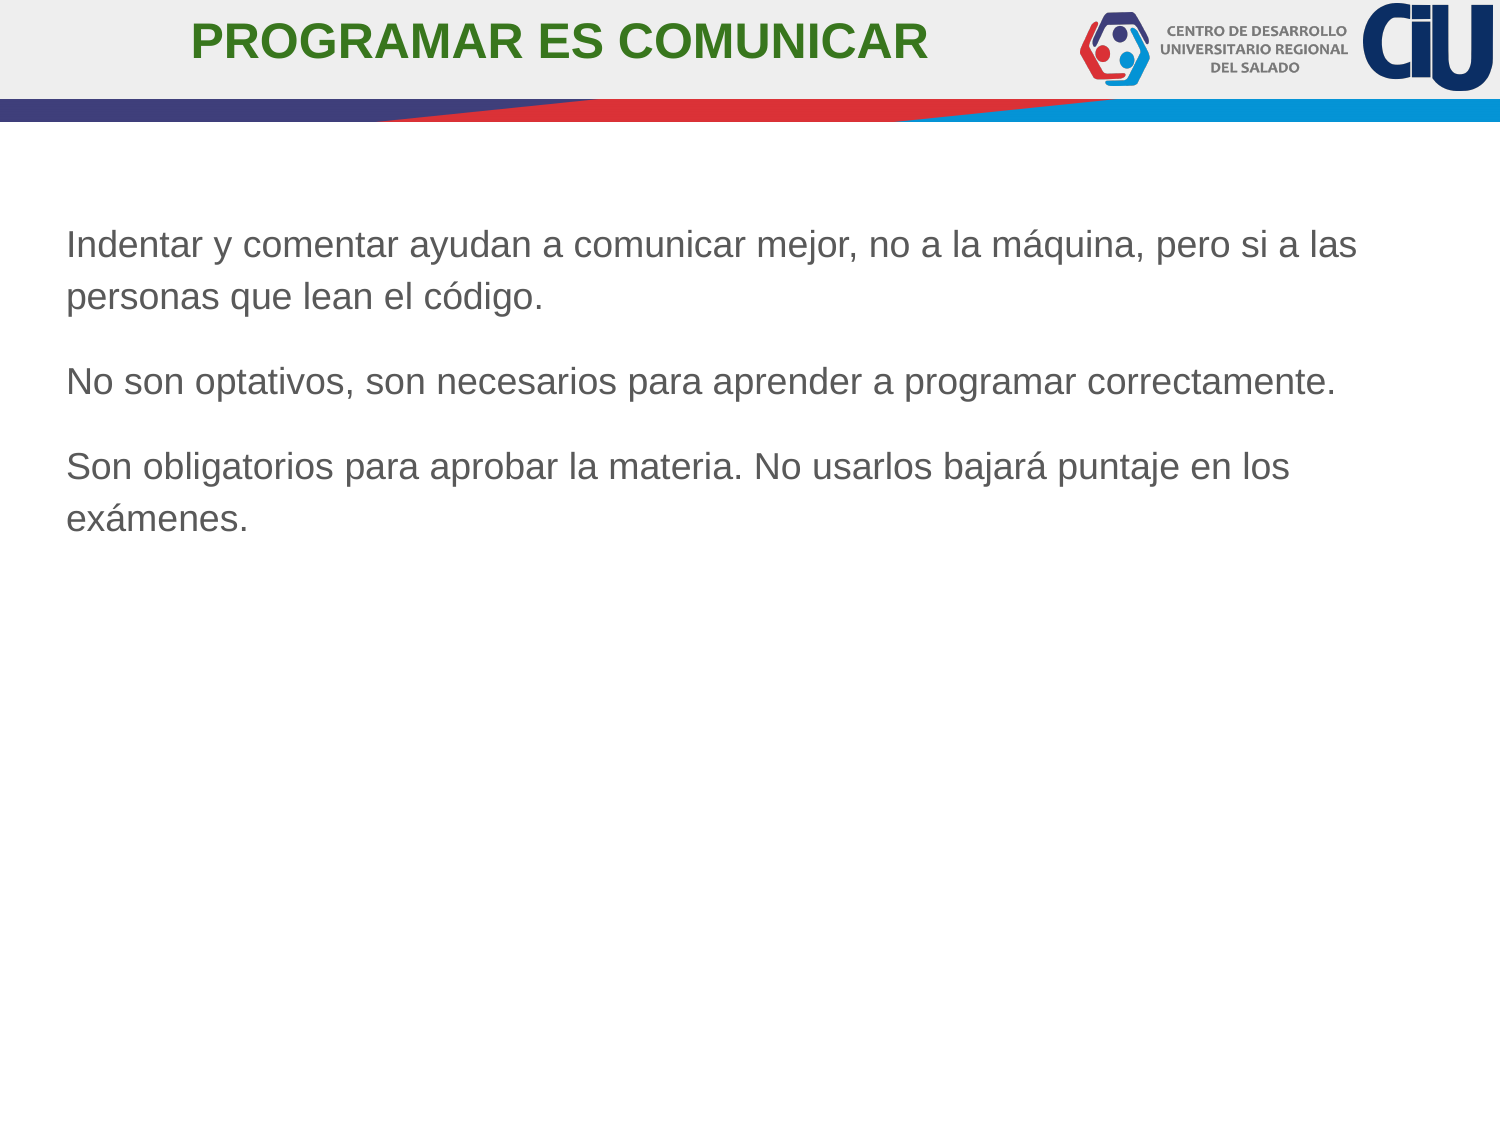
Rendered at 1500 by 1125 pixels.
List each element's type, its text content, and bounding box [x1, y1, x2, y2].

picture [0, 99, 902, 122]
picture [1110, 12, 1348, 86]
title PROGRAMAR ES COMUNICAR [10, 0, 1110, 120]
list Indentar y comentar ayudan a comunicar mejor, no a la máquina, pero si a las personas que lean el código. No son optativos, son necesarios para aprender a programar correctamente. Son obligatorios para aprobar la materia. No usarlos bajará puntaje en los exámenes. [51, 198, 1449, 1087]
picture [1363, 3, 1493, 91]
